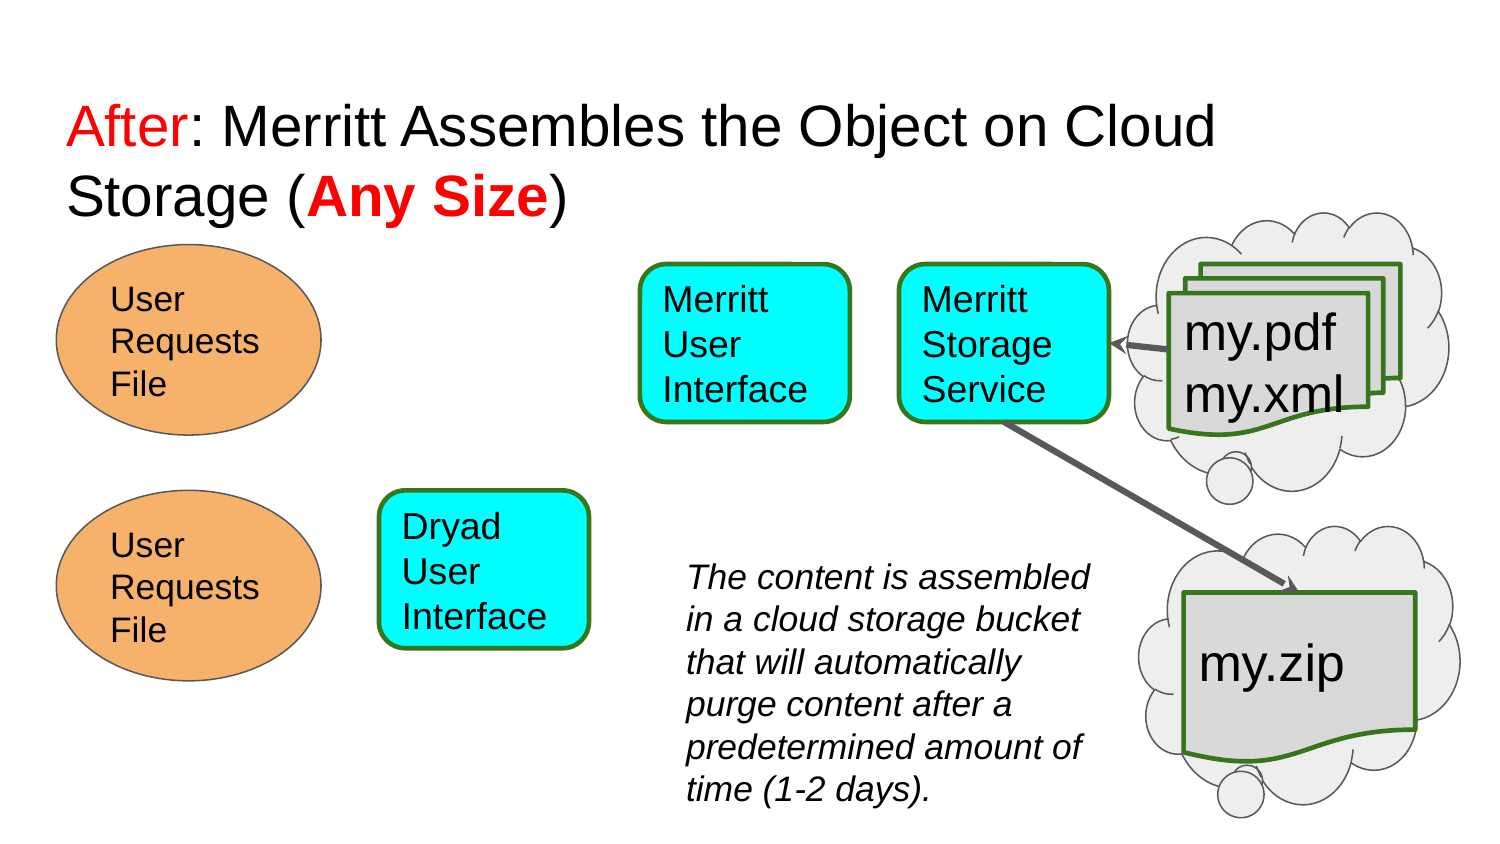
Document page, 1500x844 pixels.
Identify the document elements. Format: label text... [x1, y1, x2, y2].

text_box [1138, 526, 1461, 818]
text_box [1127, 212, 1449, 490]
text_box my.pdf my.xml [1168, 264, 1401, 420]
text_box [1003, 421, 1300, 593]
text_box my.zip [1183, 592, 1416, 762]
text_box User Requests File [56, 490, 322, 681]
title After: Merritt Assembles the Object on Cloud Storage (Any Size) [51, 72, 1449, 167]
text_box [1108, 342, 1169, 350]
text_box Dryad User Interface [378, 490, 589, 649]
text_box Merritt Storage Service [898, 264, 1109, 422]
text_box User Requests File [56, 244, 322, 436]
text_box Merritt User Interface [639, 264, 850, 422]
text_box The content is assembled in a cloud storage bucket that will automatically purge content after a predetermined amount of time (1-2 days). [670, 538, 1119, 810]
